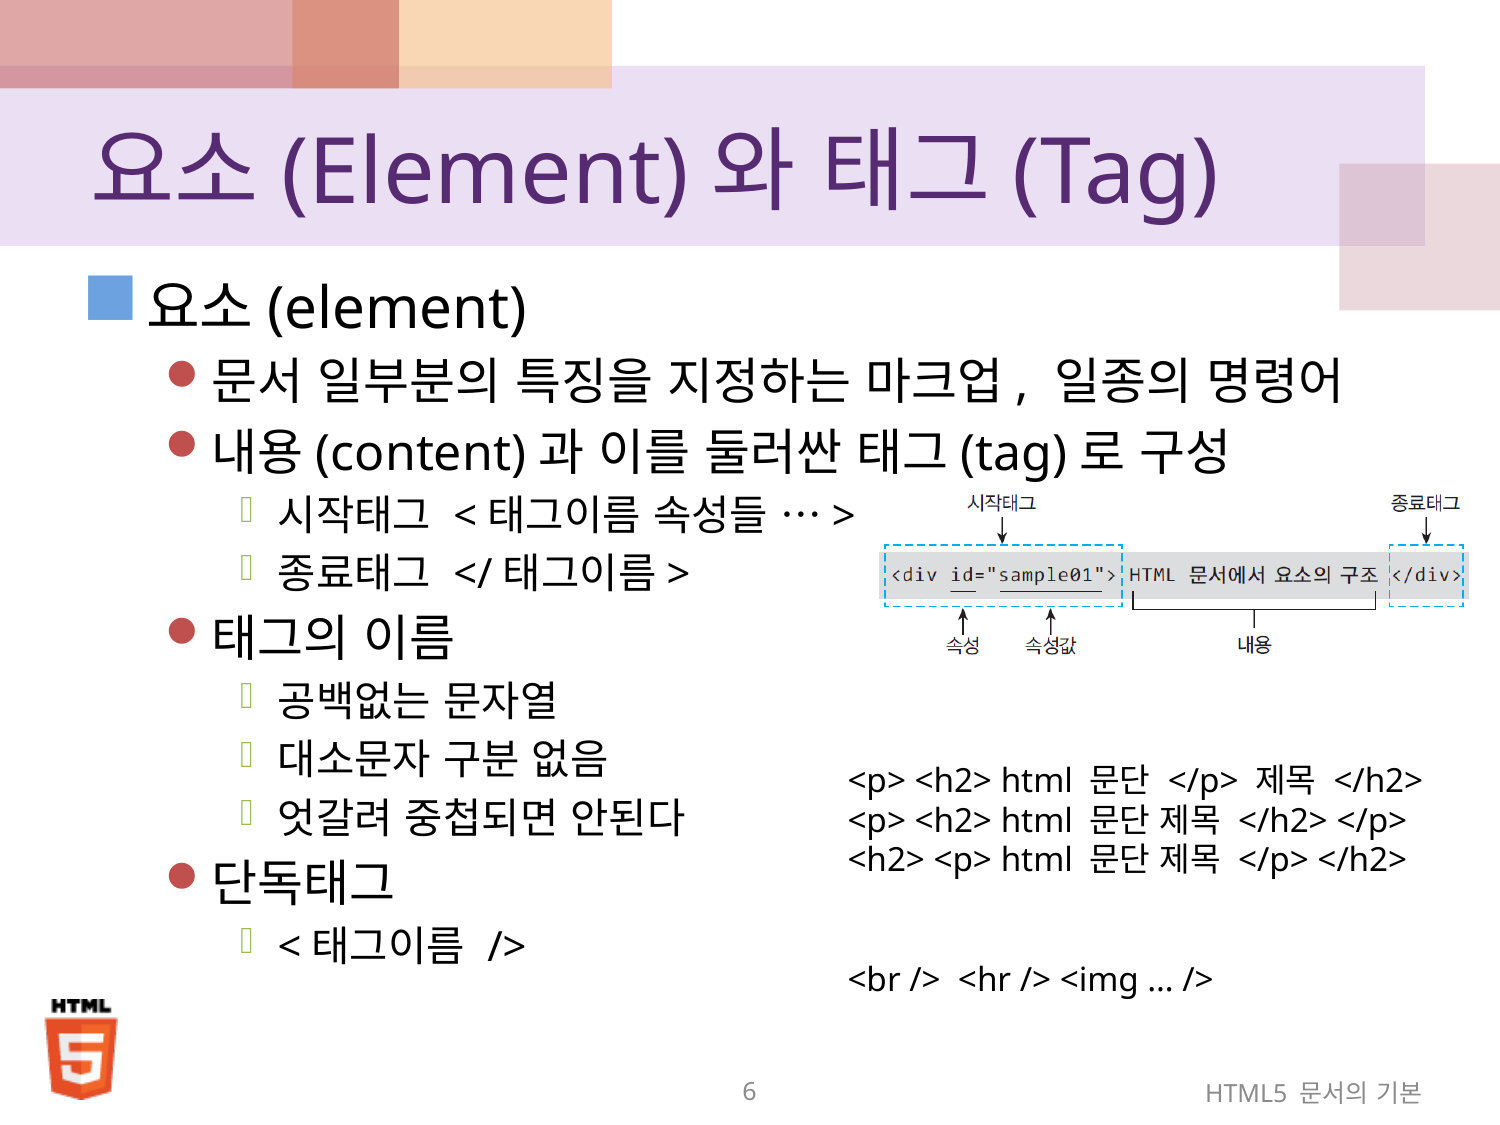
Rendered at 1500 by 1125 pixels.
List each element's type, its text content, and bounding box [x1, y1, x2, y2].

text_box <p> <h2> html 문단 </p> 제목 </h2> <p> <h2> html 문단 제목 </h2> </p> <h2> <p> html 문단 제목 </p> </h2> <br /> <hr /> <img … /> [832, 751, 1447, 1006]
slide_number 6 [574, 1072, 925, 1113]
title 요소(Element)와 태그(Tag) [75, 88, 1425, 246]
list 요소(element) 문서 일부분의 특징을 지정하는 마크업, 일종의 명령어 내용(content)과 이를 둘러싼 태그(tag)로 구성 시작태그 <태그이름 속성들 …> 종료태그 </태그이름> 태그의 이름 공백없는 문자열 대소문자 구분 없음 엇갈려 중첩되면 안된다 단독태그 <태그이름 /> [75, 262, 1425, 1005]
picture [31, 999, 132, 1100]
footer HTML5 문서의 기본 [963, 1072, 1438, 1113]
picture [879, 491, 1470, 658]
